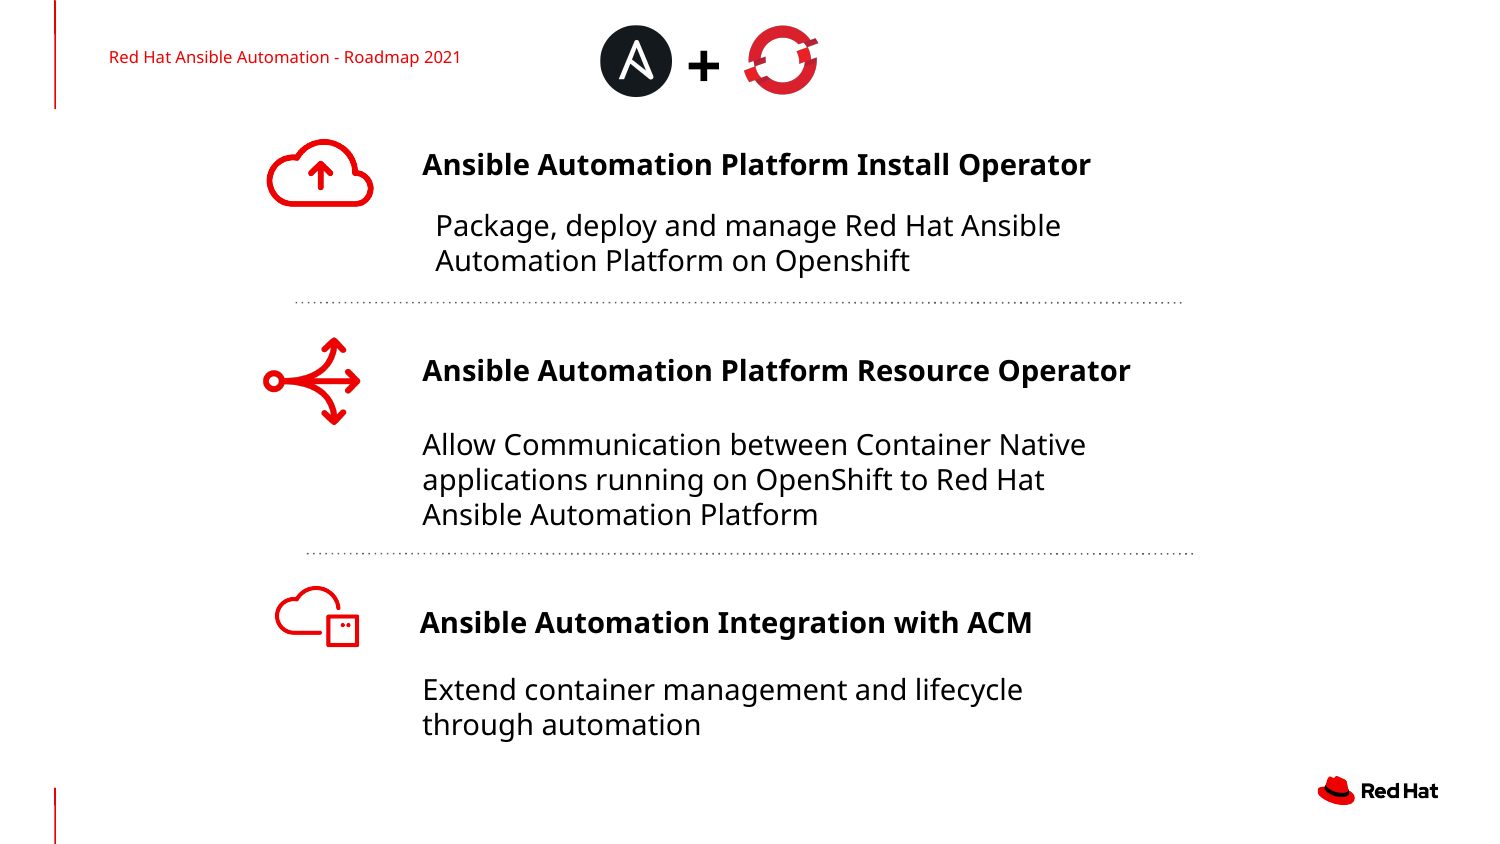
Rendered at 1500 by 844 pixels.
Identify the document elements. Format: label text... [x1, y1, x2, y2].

picture [1317, 776, 1438, 805]
text_box Ansible Automation Platform Resource Operator [407, 336, 1265, 426]
text_box Ansible Automation Integration with ACM [405, 589, 1262, 678]
picture [240, 310, 383, 453]
text_box Extend container management and lifecycle through automation [407, 656, 1115, 745]
picture [249, 104, 392, 247]
text_box Ansible Automation Platform Install Operator [407, 131, 1230, 220]
picture [269, 568, 372, 671]
text_box Allow Communication between Container Native applications running on OpenShift to Red Hat Ansible Automation Platform [407, 411, 1115, 500]
picture [597, 22, 675, 100]
picture [736, 23, 826, 99]
text_box + [689, 10, 930, 52]
text_box Red Hat Ansible Automation - Roadmap 2021 [55, 6, 689, 108]
text_box Package, deploy and manage Red Hat Ansible Automation Platform on Openshift [420, 192, 1128, 281]
